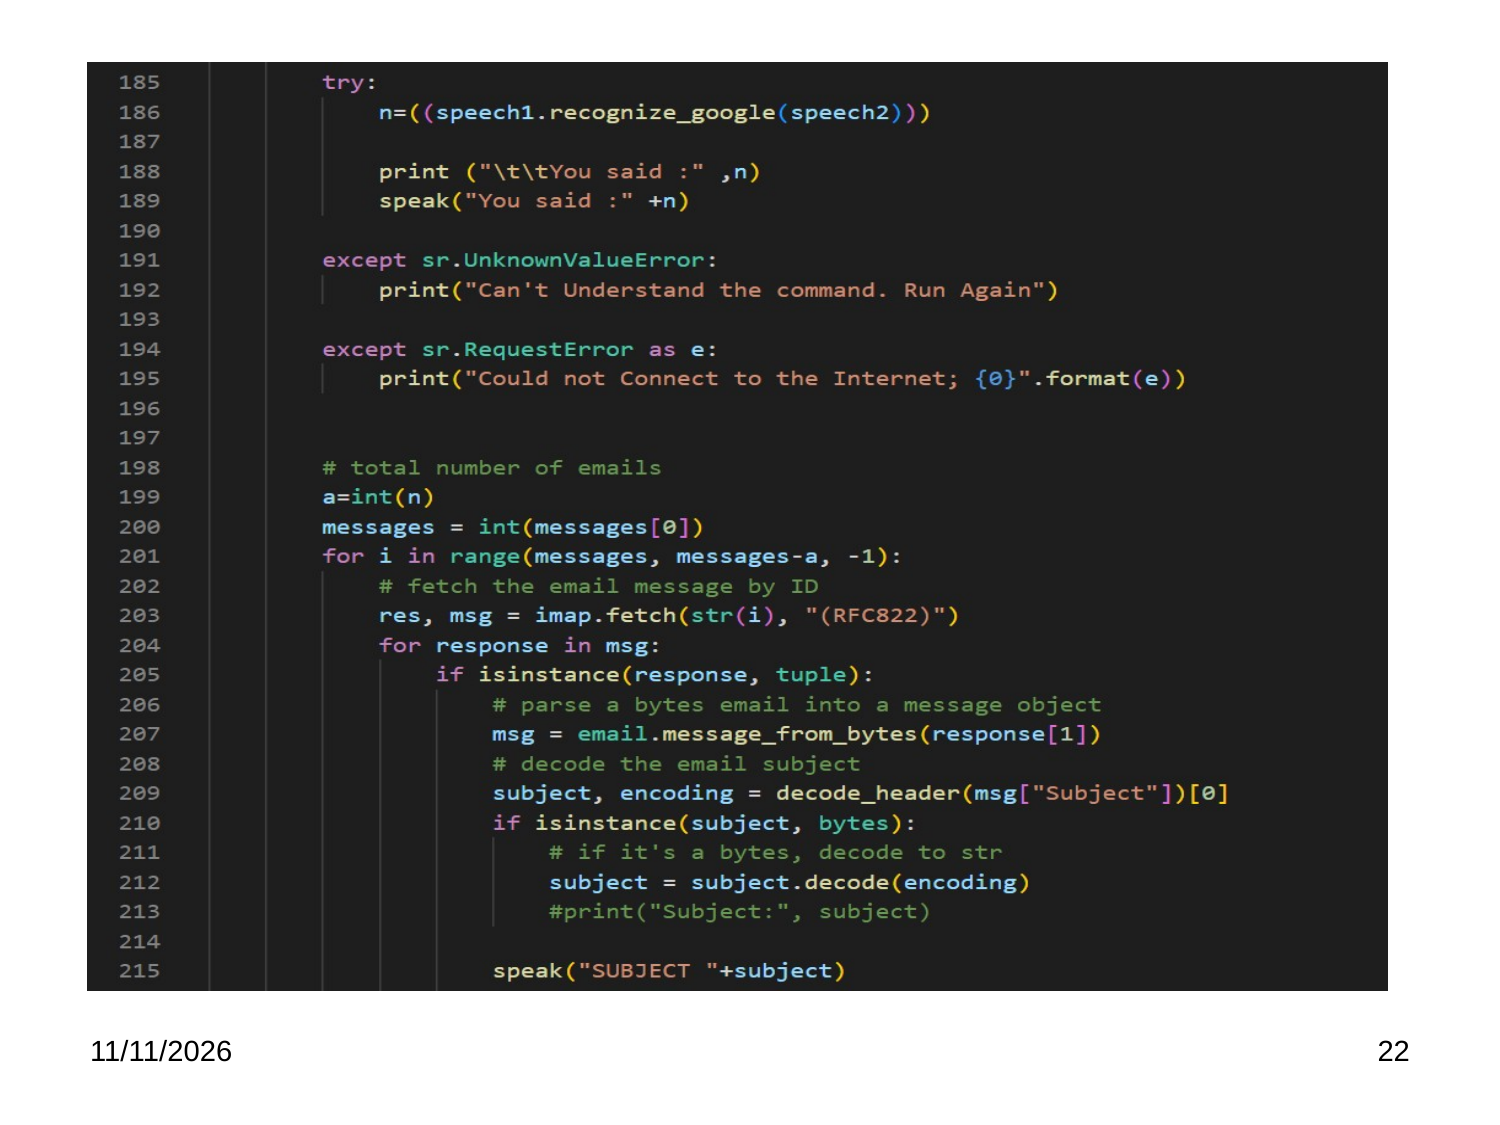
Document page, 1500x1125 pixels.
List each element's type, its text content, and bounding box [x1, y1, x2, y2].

picture [87, 62, 1388, 991]
slide_number 22 [1074, 1024, 1426, 1103]
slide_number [74, 1024, 426, 1103]
